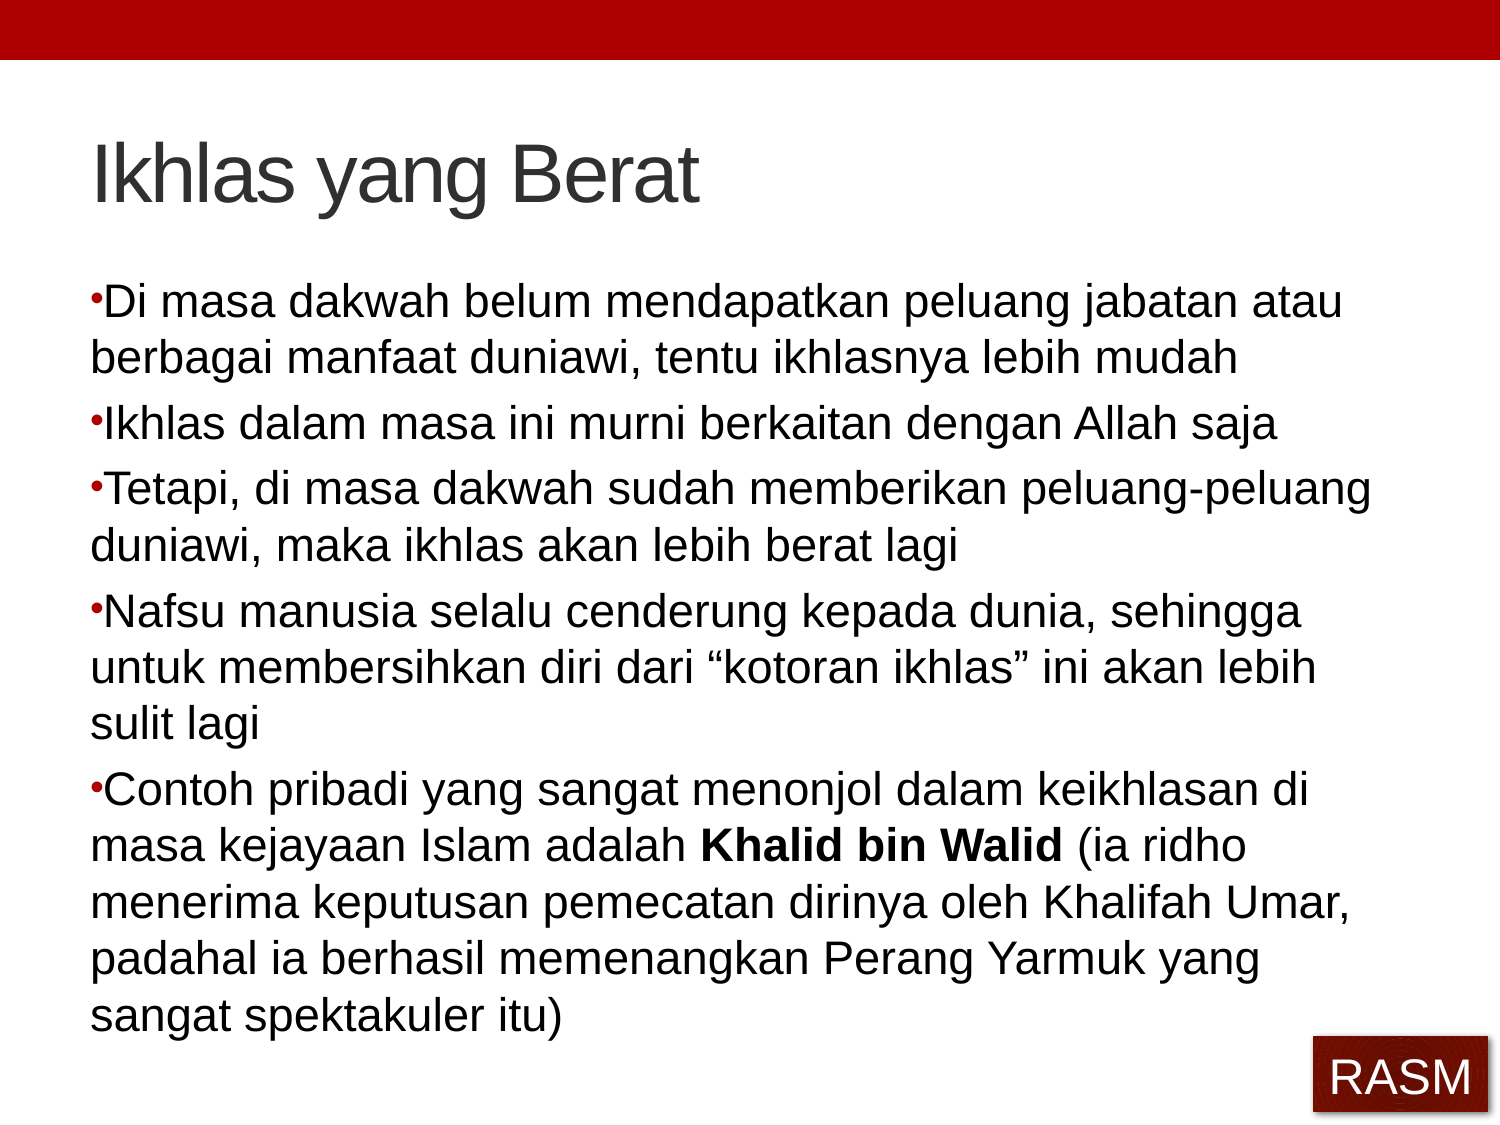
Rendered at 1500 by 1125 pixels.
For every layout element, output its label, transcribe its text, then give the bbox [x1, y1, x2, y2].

text_box RASM [1313, 1036, 1488, 1112]
list Di masa dakwah belum mendapatkan peluang jabatan atau berbagai manfaat duniawi, tentu ikhlasnya lebih mudah Ikhlas dalam masa ini murni berkaitan dengan Allah saja Tetapi, di masa dakwah sudah memberikan peluang-peluang duniawi, maka ikhlas akan lebih berat lagi Nafsu manusia selalu cenderung kepada dunia, sehingga untuk membersihkan diri dari “kotoran ikhlas” ini akan lebih sulit lagi Contoh pribadi yang sangat menonjol dalam keikhlasan di masa kejayaan Islam adalah Khalid bin Walid (ia ridho menerima keputusan pemecatan dirinya oleh Khalifah Umar, padahal ia berhasil memenangkan Perang Yarmuk yang sangat spektakuler itu) [75, 262, 1425, 1063]
title Ikhlas yang Berat [75, 87, 1425, 250]
